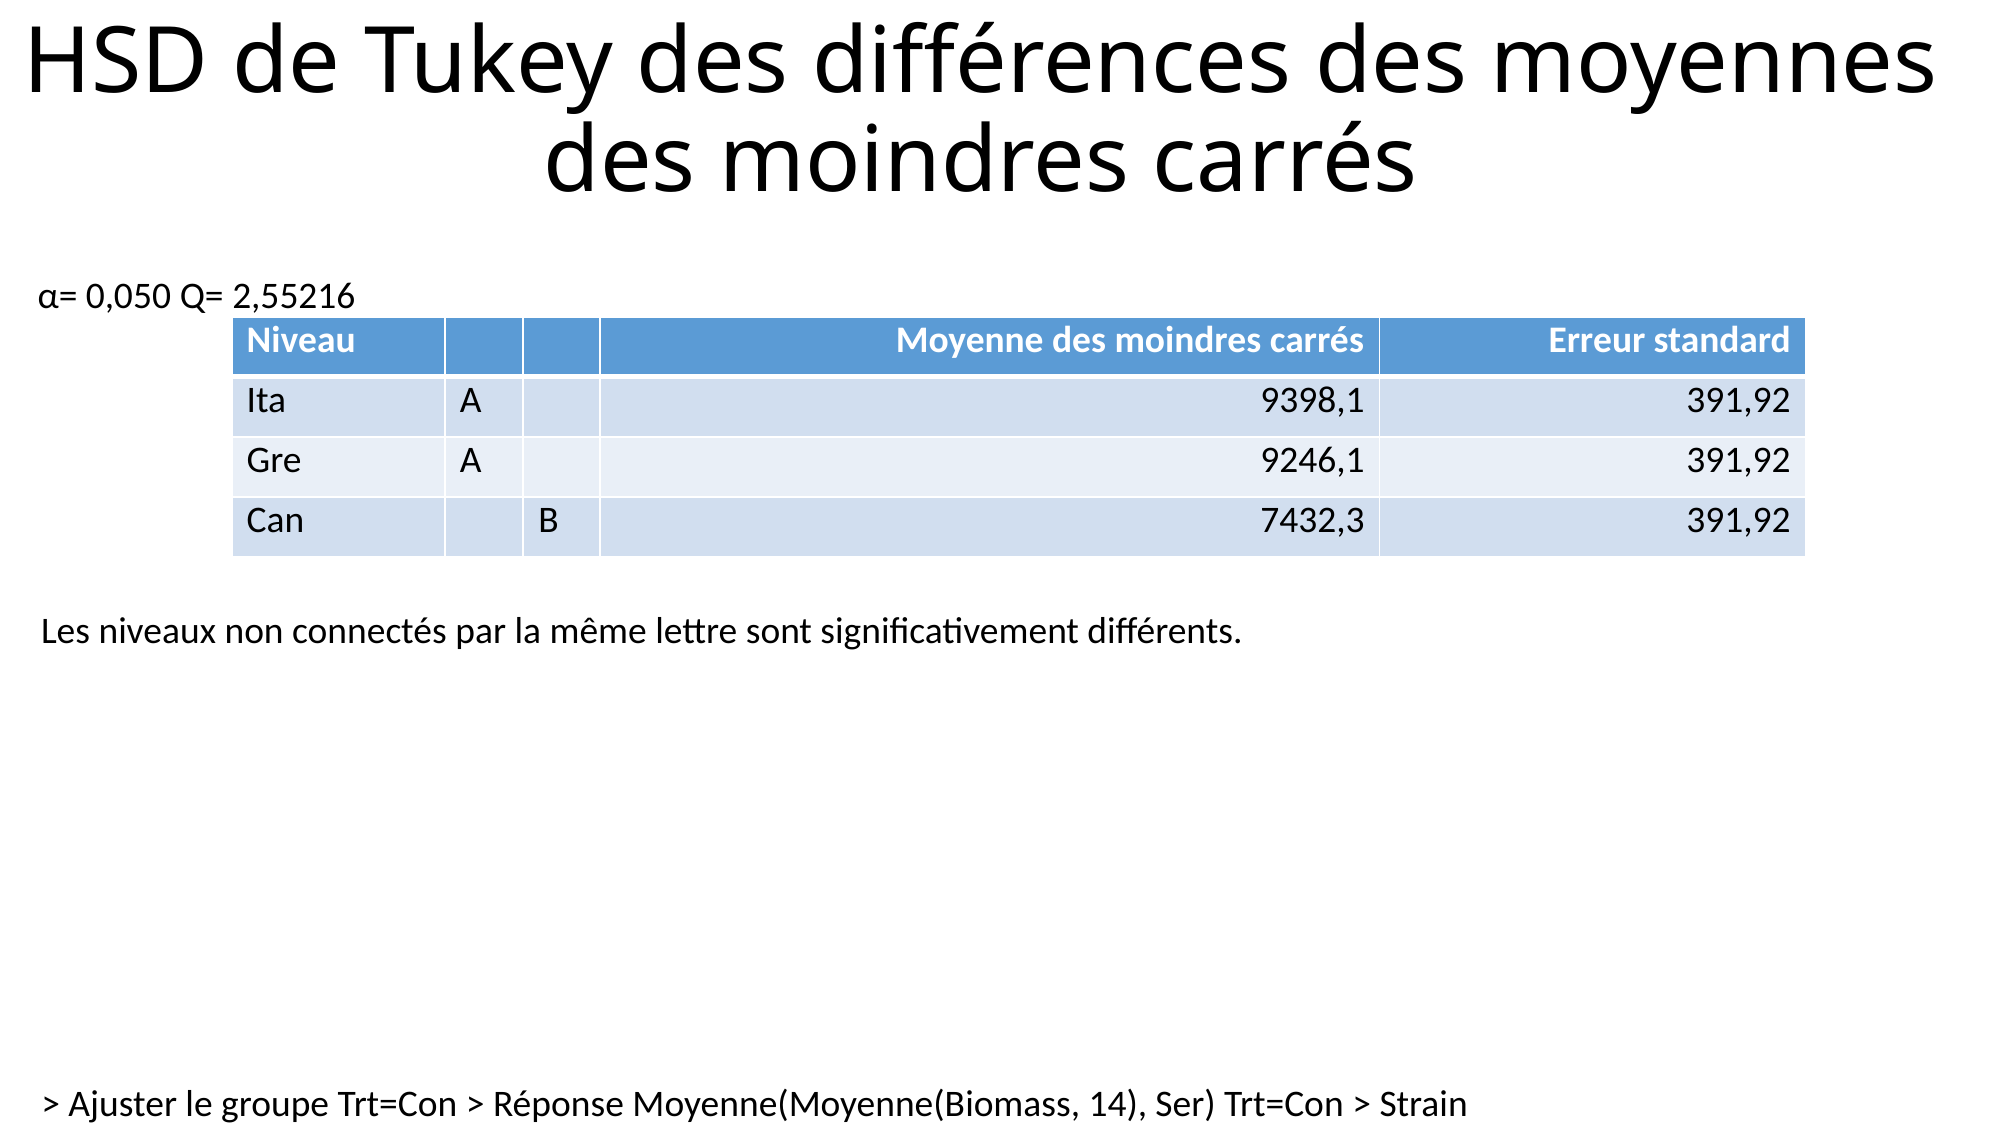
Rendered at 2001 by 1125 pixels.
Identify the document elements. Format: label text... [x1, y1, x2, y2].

table_cell A [446, 379, 522, 436]
text_box > Ajuster le groupe Trt=Con > Réponse Moyenne(Moyenne(Biomass, 14), Ser) Trt=Con > Strain [41, 1079, 1470, 1125]
table_header Erreur standard [1380, 318, 1805, 374]
table_cell [524, 379, 599, 436]
table_cell 9398,1 [601, 379, 1379, 436]
table_cell B [524, 498, 599, 556]
table_cell 391,92 [1380, 498, 1805, 556]
text_box Les niveaux non connectés par la même lettre sont significativement différents. [41, 605, 1245, 651]
table_header Niveau [233, 318, 444, 374]
table_cell Gre [233, 438, 444, 496]
text_box 0,050 [85, 270, 172, 316]
table_cell 391,92 [1380, 438, 1805, 496]
table_cell [446, 498, 522, 556]
table_cell 7432,3 [601, 498, 1379, 556]
table_header Moyenne des moindres carrés [601, 318, 1379, 374]
table_cell Ita [233, 379, 444, 436]
table_cell A [446, 438, 522, 496]
table_header [524, 318, 599, 374]
text_box Q= [179, 270, 224, 316]
table_cell [524, 438, 599, 496]
text_box 2,55216 [232, 270, 356, 316]
table_cell Can [233, 498, 444, 556]
table_header [446, 318, 522, 374]
text_box α= [37, 270, 78, 316]
table_cell 9246,1 [601, 438, 1379, 496]
table_cell 391,92 [1380, 379, 1805, 436]
title HSD de Tukey des différences des moyennes des moindres carrés [0, 0, 1963, 225]
